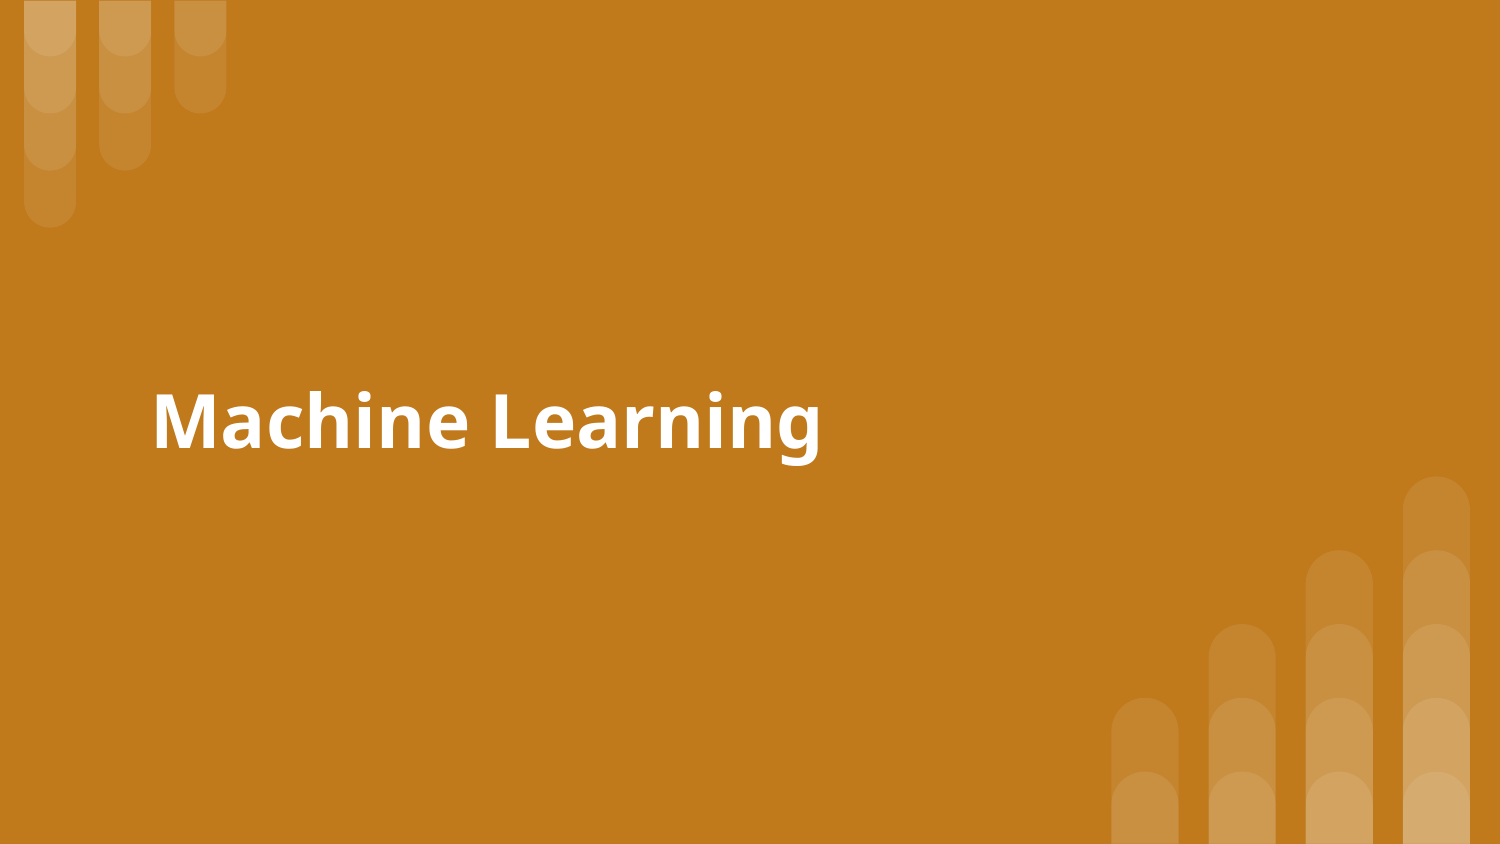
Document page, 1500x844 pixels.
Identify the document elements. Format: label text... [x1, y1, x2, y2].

title Machine Learning [135, 264, 1097, 572]
